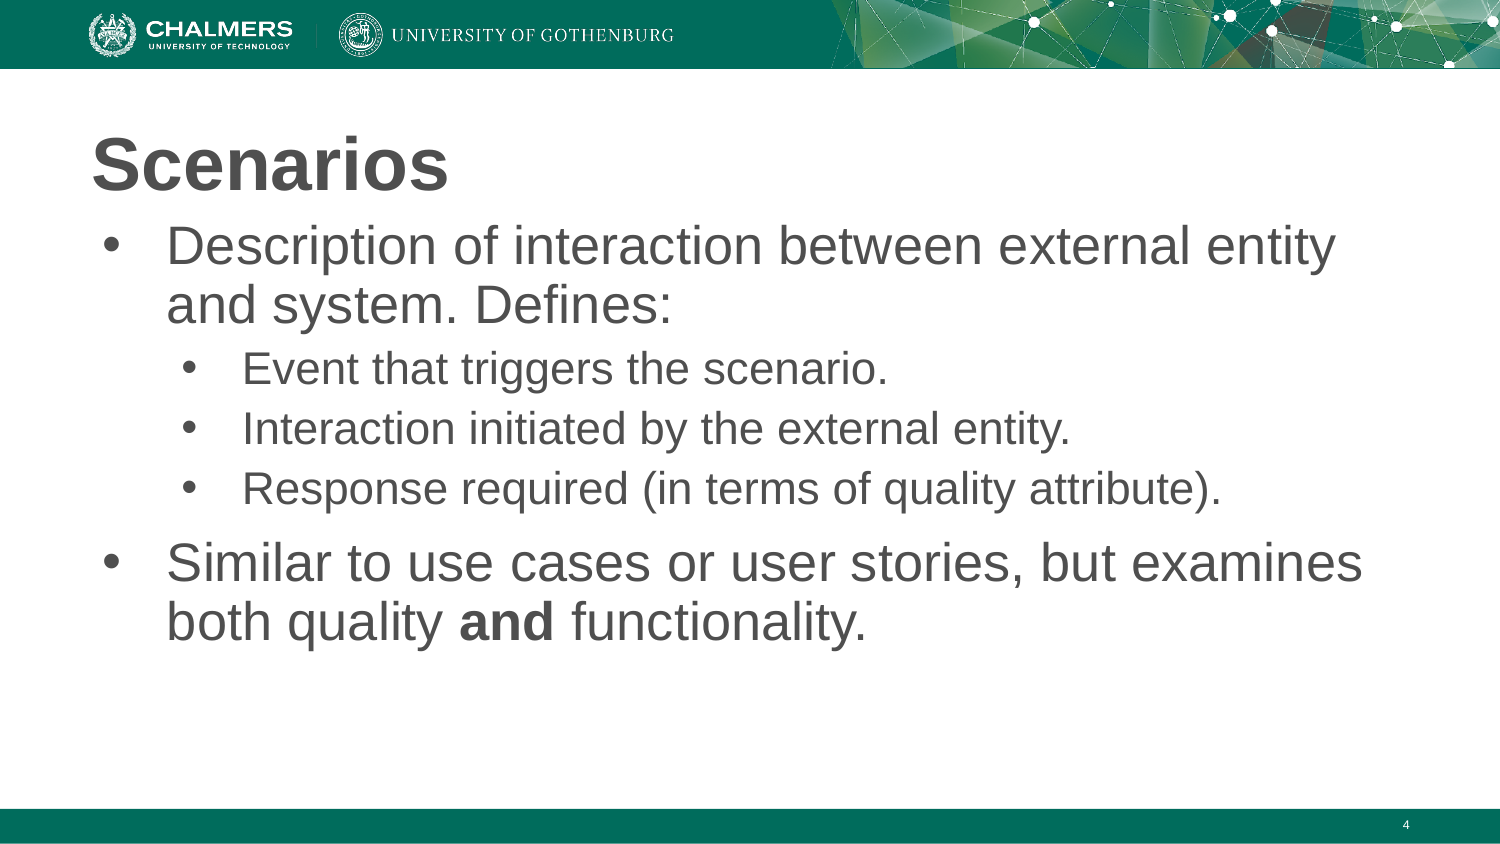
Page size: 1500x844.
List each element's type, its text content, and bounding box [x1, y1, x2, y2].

list Description of interaction between external entity and system. Defines: Event that triggers the scenario. Interaction initiated by the external entity. Response required (in terms of quality attribute). Similar to use cases or user stories, but examines both quality and functionality. [76, 210, 1425, 782]
picture [759, 0, 1500, 68]
slide_number ‹#› [1074, 809, 1425, 844]
picture [64, 0, 696, 85]
title Scenarios [76, 100, 1425, 210]
